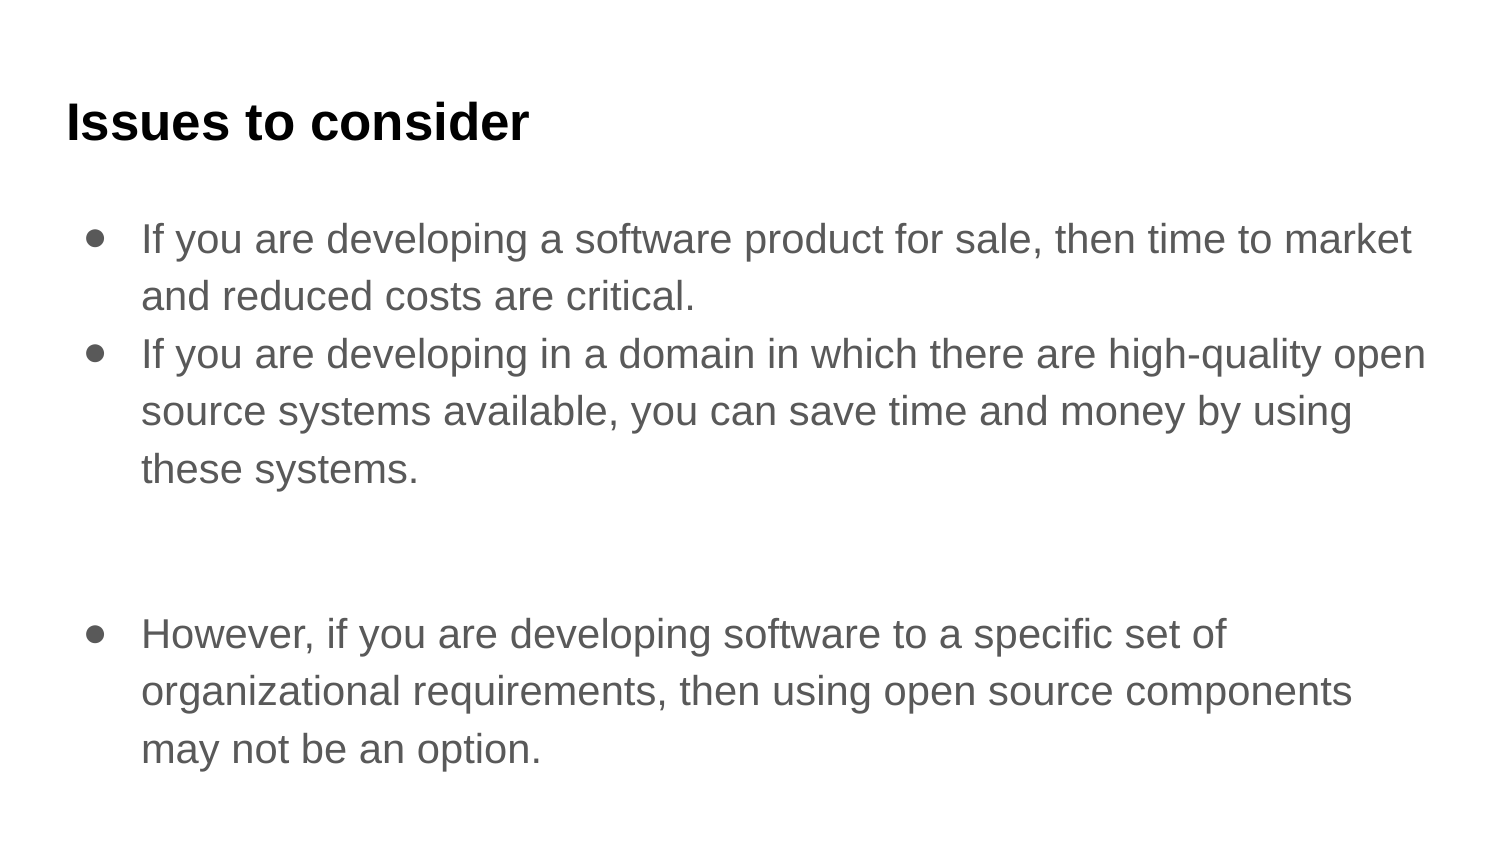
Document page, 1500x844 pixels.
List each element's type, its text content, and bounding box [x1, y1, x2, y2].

list If you are developing a software product for sale, then time to market and reduced costs are critical. If you are developing in a domain in which there are high-quality open source systems available, you can save time and money by using these systems. However, if you are developing software to a specific set of organizational requirements, then using open source components may not be an option. [51, 189, 1449, 750]
title Issues to consider [51, 72, 1449, 167]
